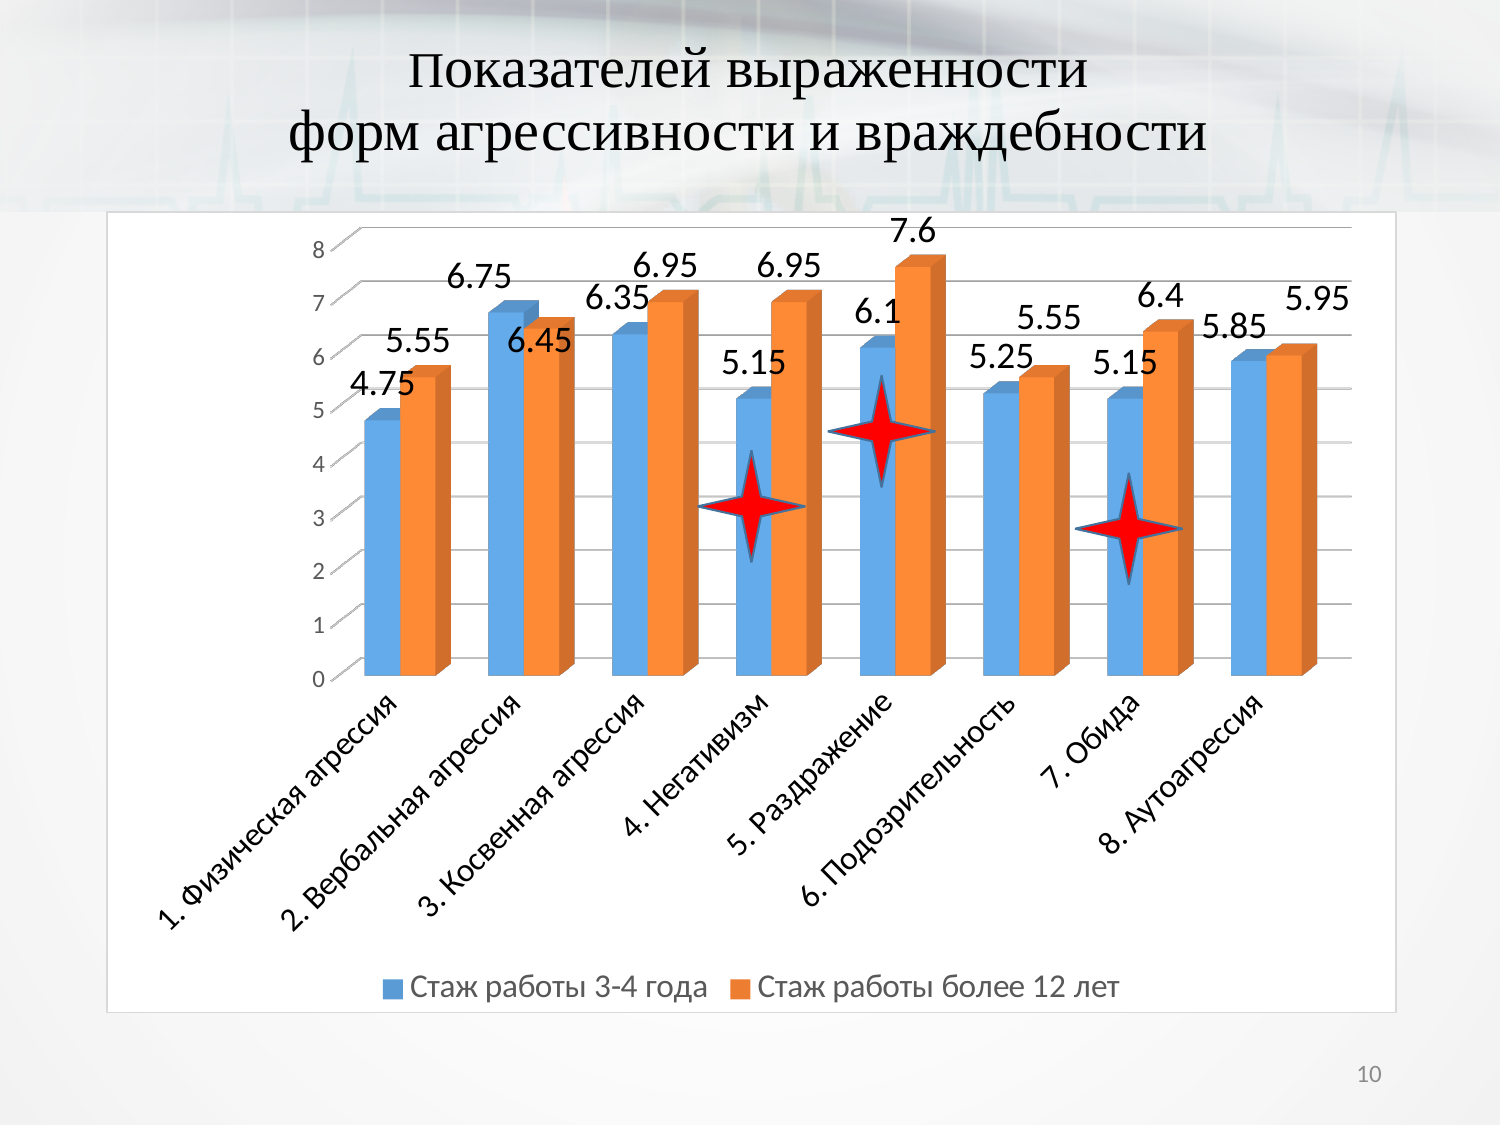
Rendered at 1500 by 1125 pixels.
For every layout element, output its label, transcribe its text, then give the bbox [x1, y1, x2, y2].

slide_number 10 [1059, 1042, 1397, 1103]
chart [105, 211, 1397, 1014]
title Показателей выраженности форм агрессивности и враждебности [102, 17, 1394, 182]
